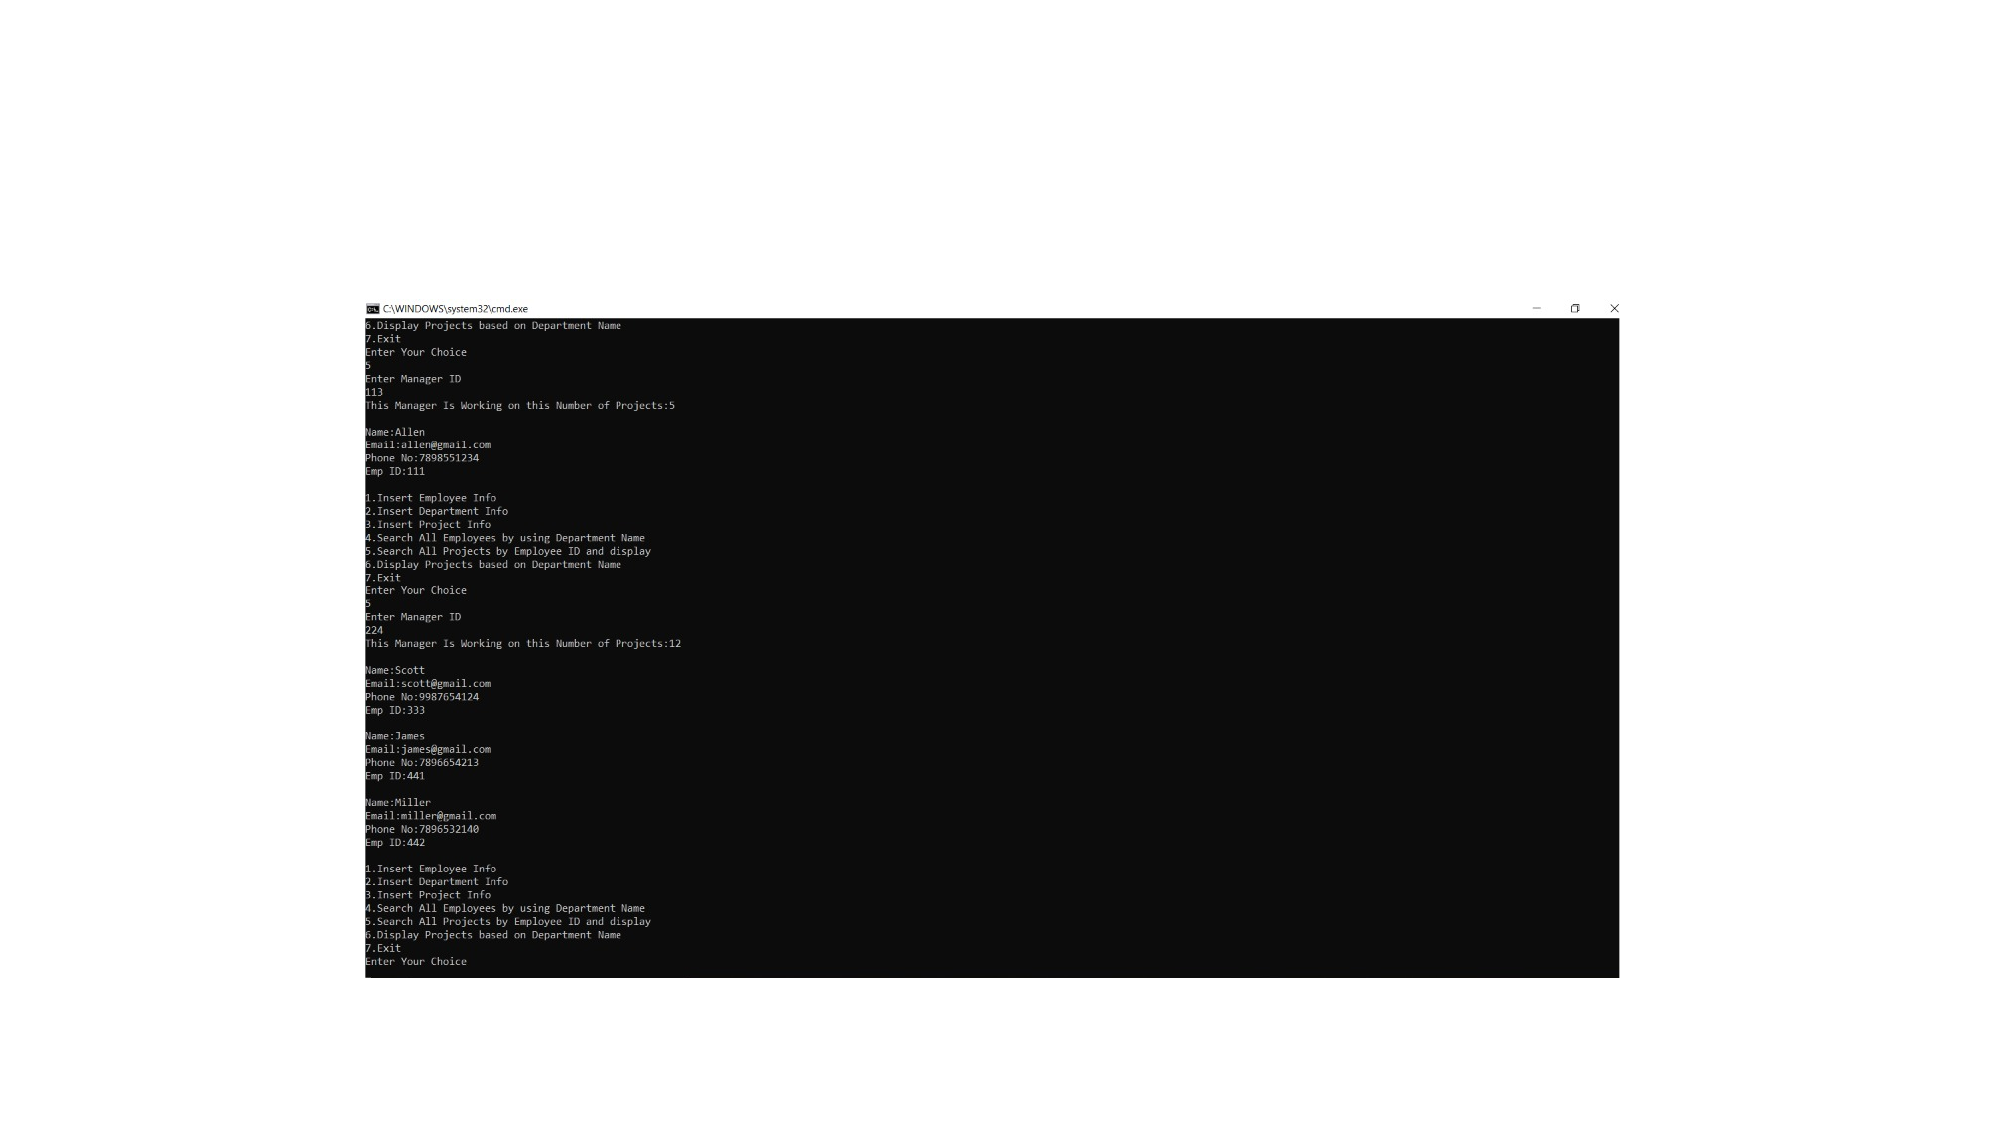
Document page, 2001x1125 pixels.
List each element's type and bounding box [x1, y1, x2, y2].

list [365, 299, 1620, 978]
